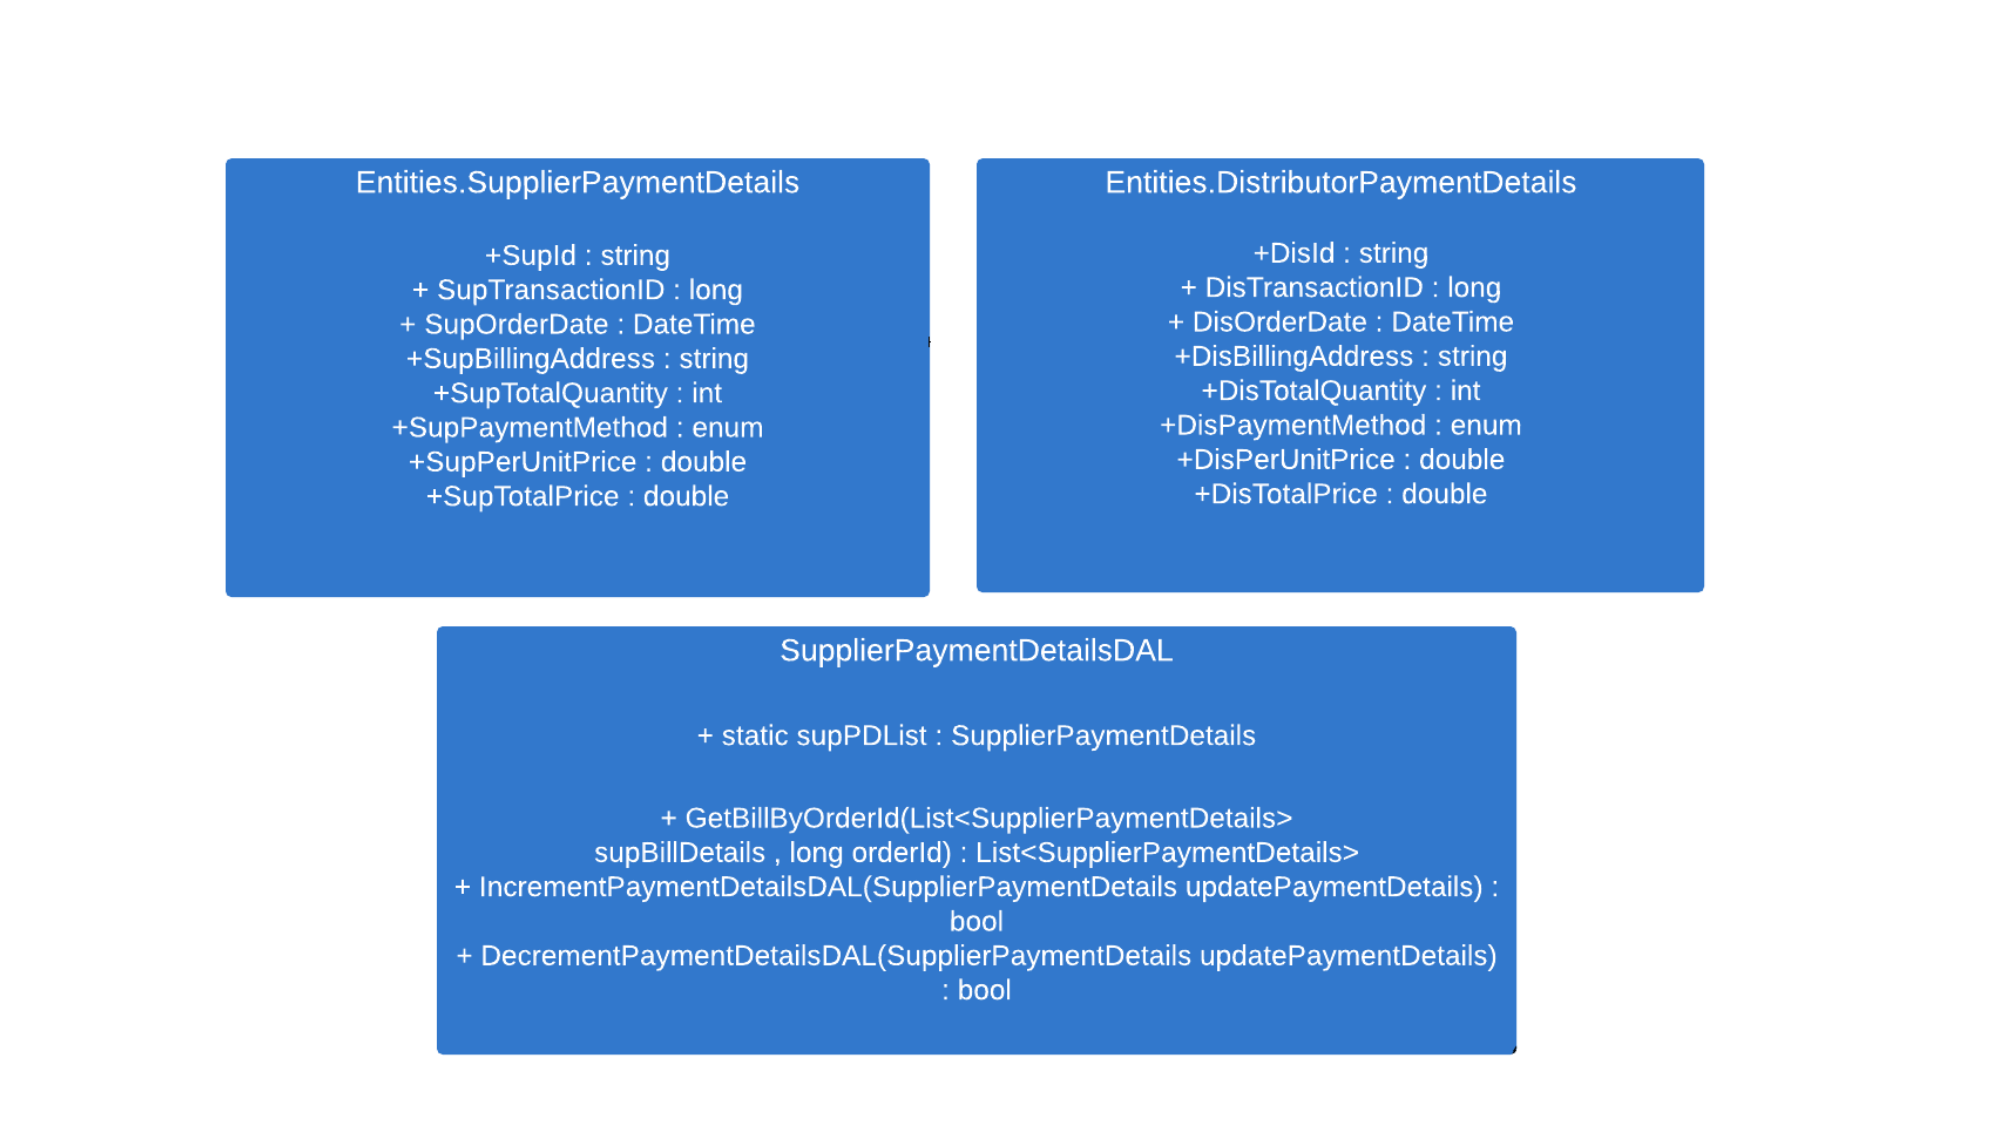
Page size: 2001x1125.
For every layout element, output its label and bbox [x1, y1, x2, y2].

picture [126, 88, 1804, 1125]
